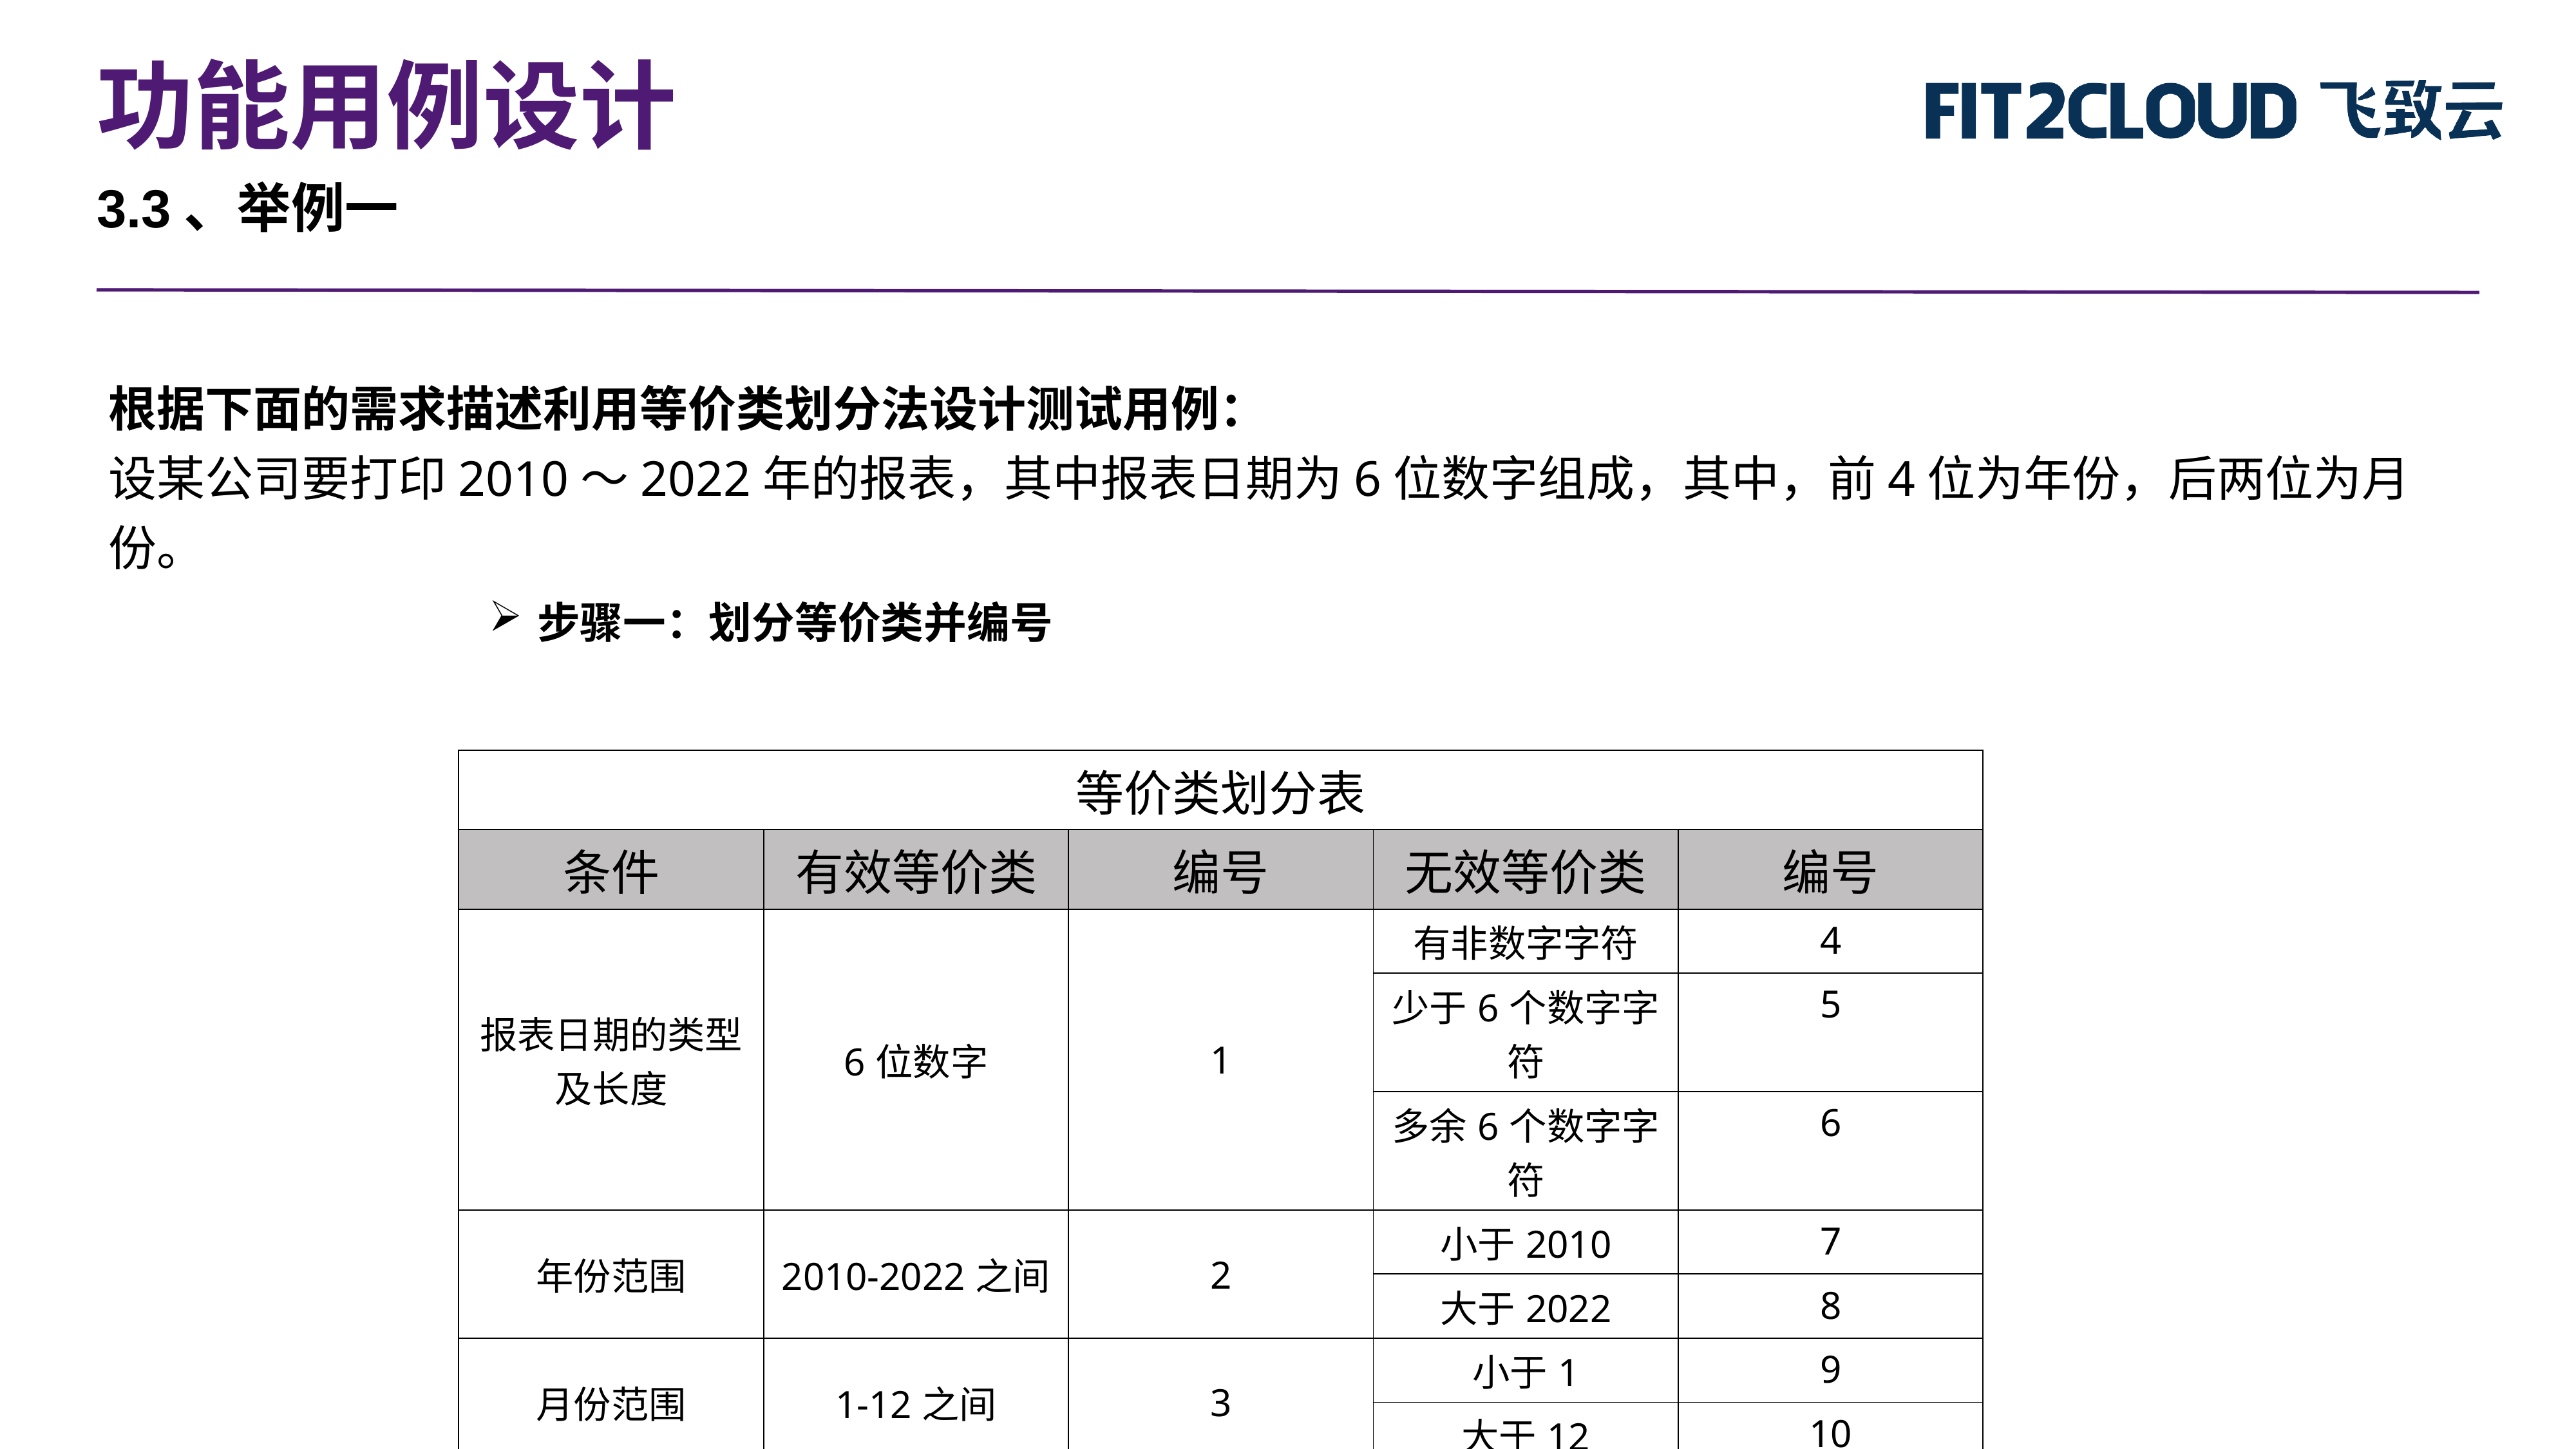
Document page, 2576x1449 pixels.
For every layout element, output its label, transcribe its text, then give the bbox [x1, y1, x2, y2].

table_cell 3 [1069, 1339, 1373, 1449]
table_header 等价类划分表 [459, 751, 1982, 829]
table_cell 有非数字字符 [1374, 910, 1678, 972]
table_cell 2 [1069, 1211, 1373, 1338]
text_box 步骤一：划分等价类并编号 [451, 587, 1091, 654]
table_cell 月份范围 [459, 1339, 763, 1449]
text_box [96, 289, 2480, 293]
table_cell 5 [1679, 974, 1982, 1091]
table_cell 7 [1679, 1211, 1982, 1273]
table_cell 4 [1679, 910, 1982, 972]
text_box 功能用例设计 [96, 32, 2479, 160]
table_cell 大于12 [1374, 1403, 1678, 1449]
table_cell 小于2010 [1374, 1211, 1678, 1273]
table_cell 条件 [459, 830, 763, 909]
table_cell 6位数字 [764, 910, 1068, 1209]
table_cell 小于1 [1374, 1339, 1678, 1402]
table_cell 编号 [1069, 830, 1373, 909]
table_cell 8 [1679, 1274, 1982, 1338]
table_cell 1-12之间 [764, 1339, 1068, 1449]
table_cell 10 [1679, 1403, 1982, 1449]
table_cell 1 [1069, 910, 1373, 1209]
table_cell 少于6个数字字符 [1374, 974, 1678, 1091]
table_cell 2010-2022之间 [764, 1211, 1068, 1338]
text_box 3.3、举例一 [96, 160, 2479, 258]
picture [2479, 80, 2503, 140]
table_cell 无效等价类 [1374, 830, 1678, 909]
table_cell 编号 [1679, 830, 1982, 909]
table_cell 年份范围 [459, 1211, 763, 1338]
table_cell 有效等价类 [764, 830, 1068, 909]
text_box 根据下面的需求描述利用等价类划分法设计测试用例： 设某公司要打印2010～2022年的报表，其中报表日期为6位数字组成，其中，前4位为年份，后两位为月份。 [101, 359, 2440, 552]
table_cell 大于2022 [1374, 1274, 1678, 1338]
table_cell 6 [1679, 1092, 1982, 1209]
table_cell 报表日期的类型及长度 [459, 910, 763, 1209]
table_cell 多余6个数字字符 [1374, 1092, 1678, 1209]
table_cell 9 [1679, 1339, 1982, 1402]
